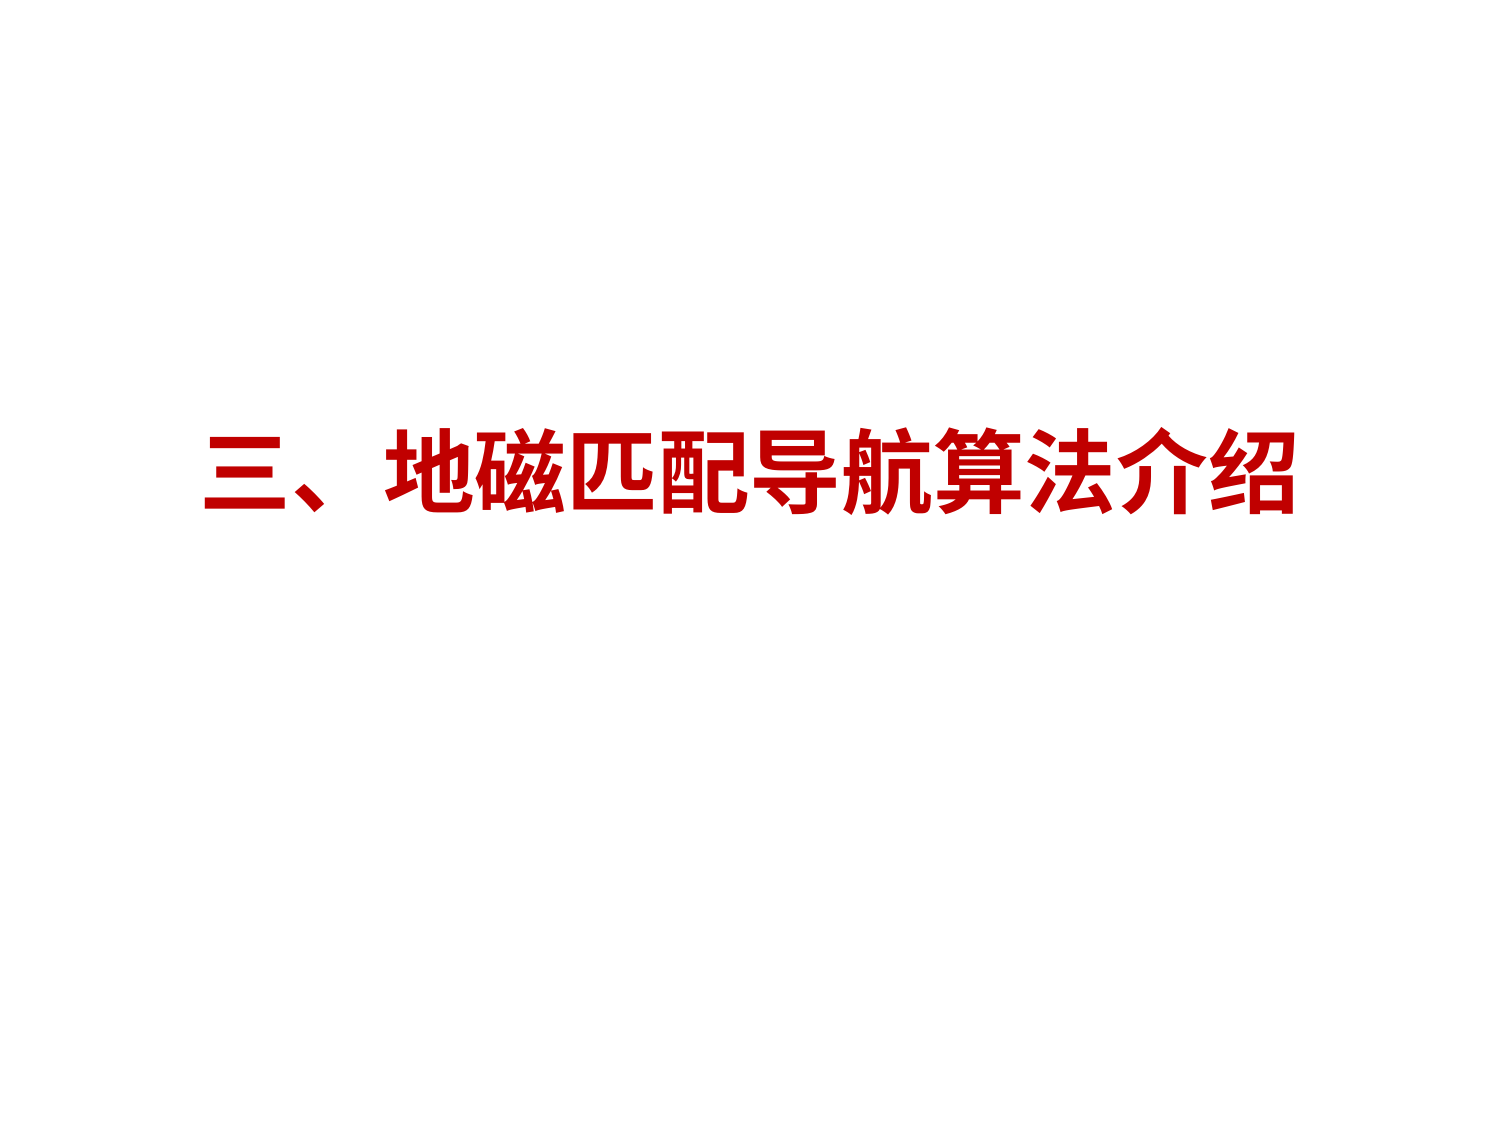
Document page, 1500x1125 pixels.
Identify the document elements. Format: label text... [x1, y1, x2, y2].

title 三、地磁匹配导航算法介绍 [112, 349, 1388, 591]
